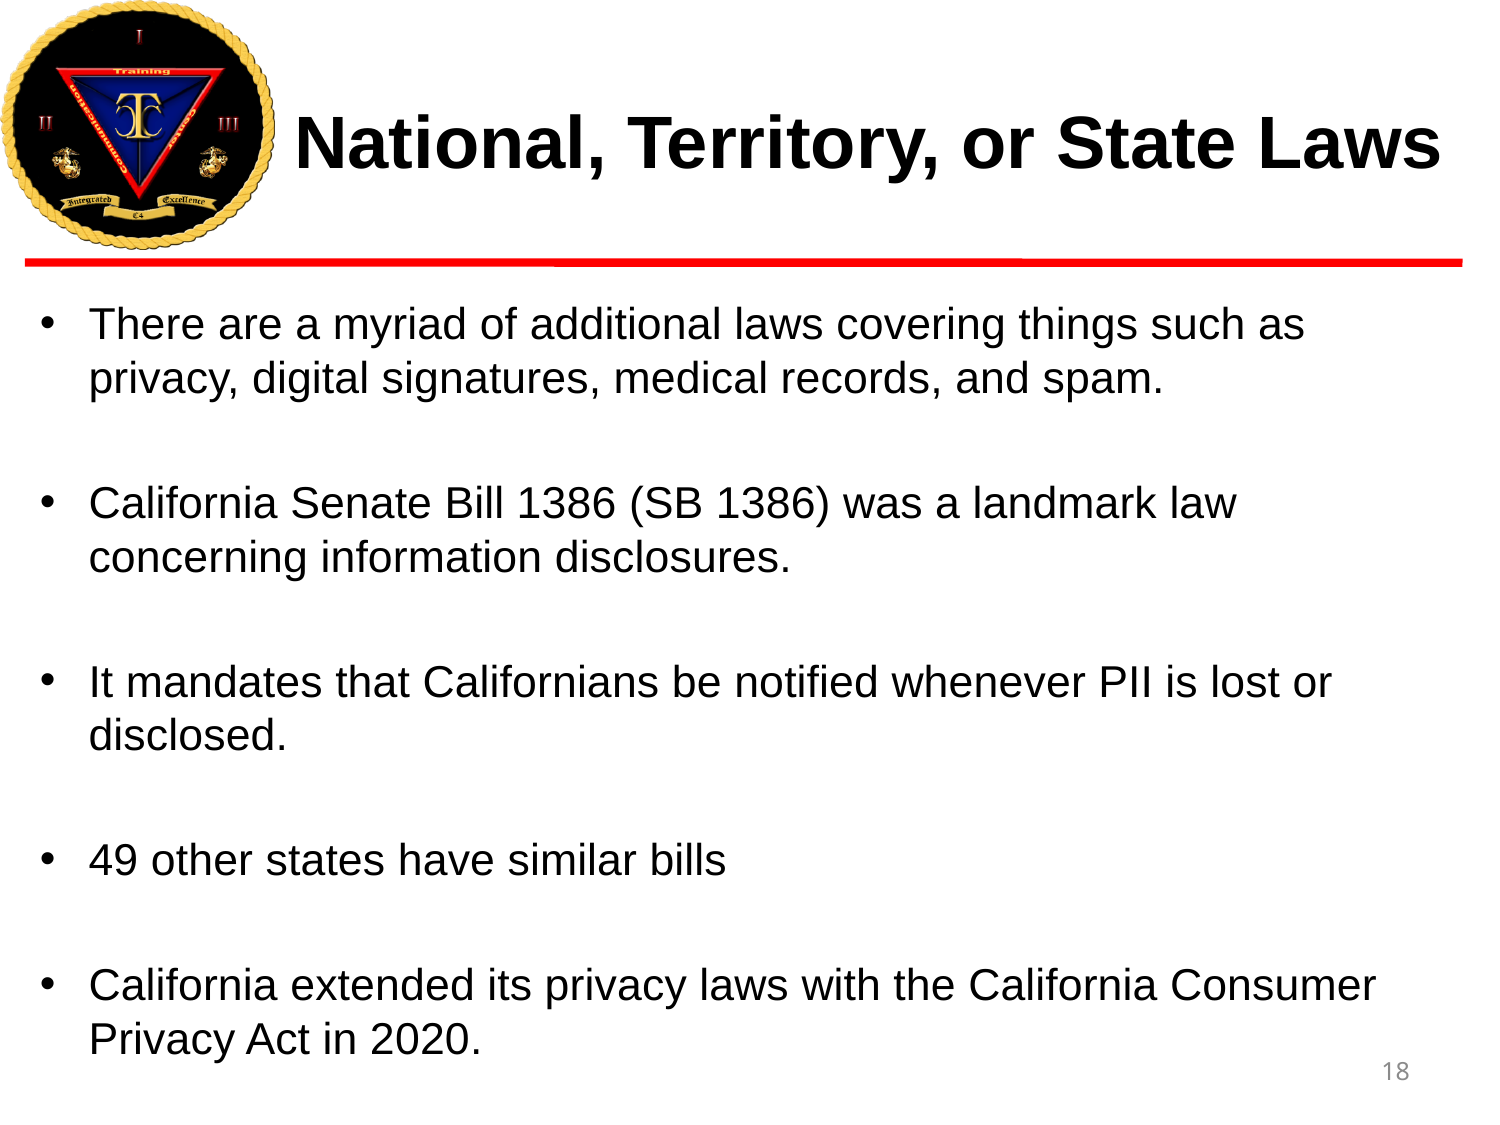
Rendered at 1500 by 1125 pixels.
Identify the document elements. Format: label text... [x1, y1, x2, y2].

list There are a myriad of additional laws covering things such as privacy, digital signatures, medical records, and spam. California Senate Bill 1386 (SB 1386) was a landmark law concerning information disclosures. It mandates that Californians be notified whenever PII is lost or disclosed. 49 other states have similar bills California extended its privacy laws with the California Consumer Privacy Act in 2020. [24, 287, 1463, 1081]
slide_number 18 [1074, 1042, 1425, 1103]
title National, Territory, or State Laws [274, 44, 1463, 233]
picture [0, 0, 275, 250]
